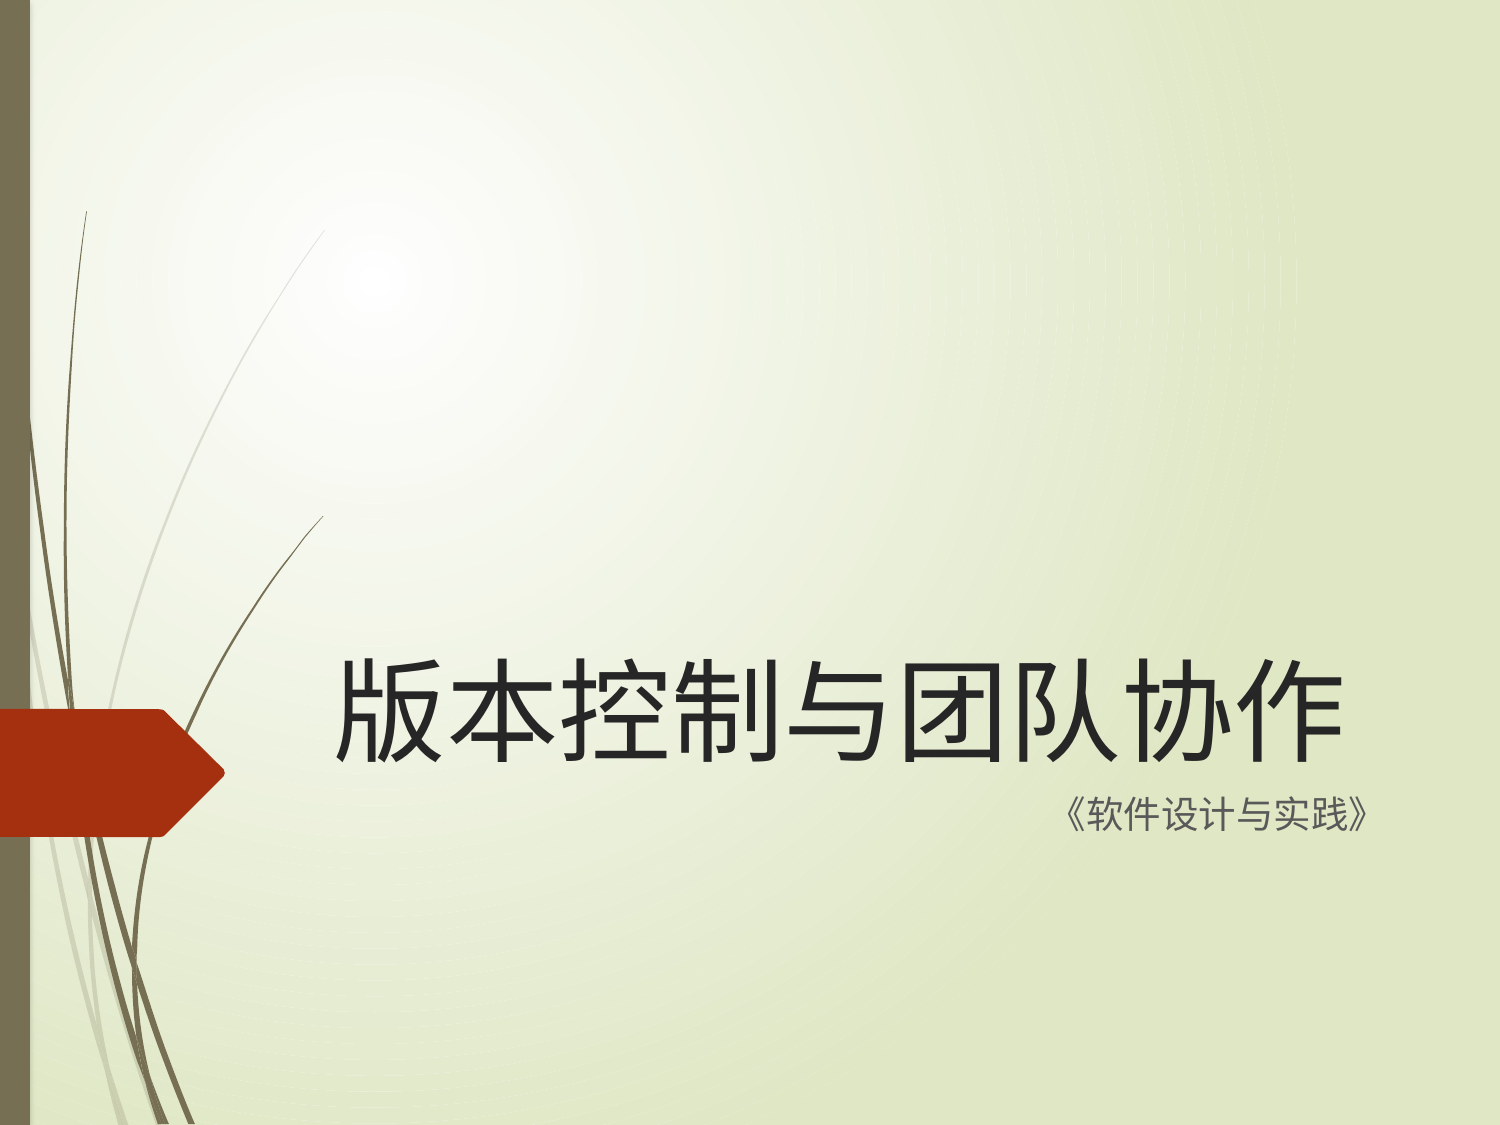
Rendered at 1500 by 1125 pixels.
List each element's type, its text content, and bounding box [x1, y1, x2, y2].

title 版本控制与团队协作 [318, 412, 1402, 783]
subtitle 《软件设计与实践》 [318, 783, 1402, 969]
